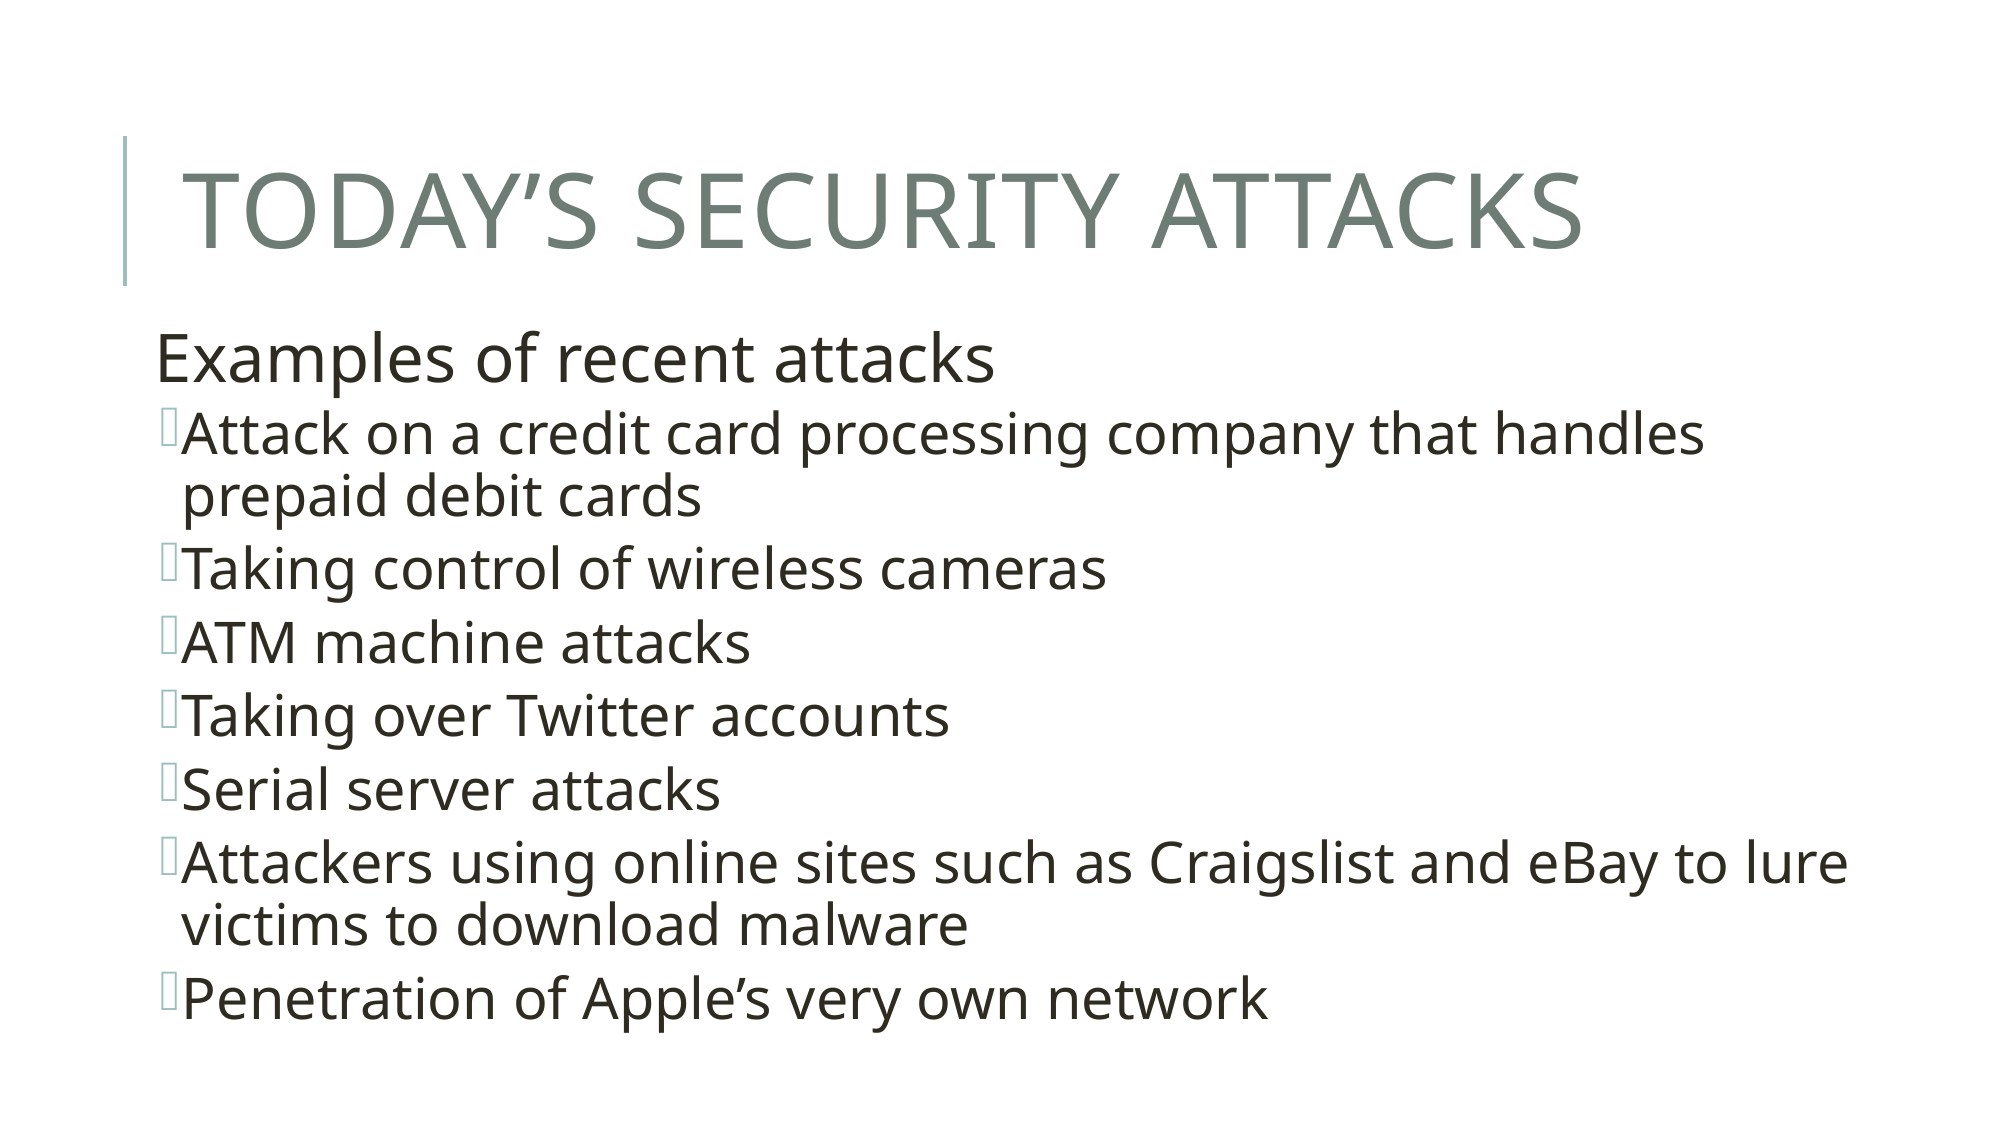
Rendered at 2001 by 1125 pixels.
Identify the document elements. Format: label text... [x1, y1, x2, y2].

list Examples of recent attacks Attack on a credit card processing company that handles prepaid debit cards Taking control of wireless cameras ATM machine attacks Taking over Twitter accounts Serial server attacks Attackers using online sites such as Craigslist and eBay to lure victims to download malware Penetration of Apple’s very own network [131, 317, 1898, 1043]
title Today’s security attacks [168, 96, 1763, 317]
